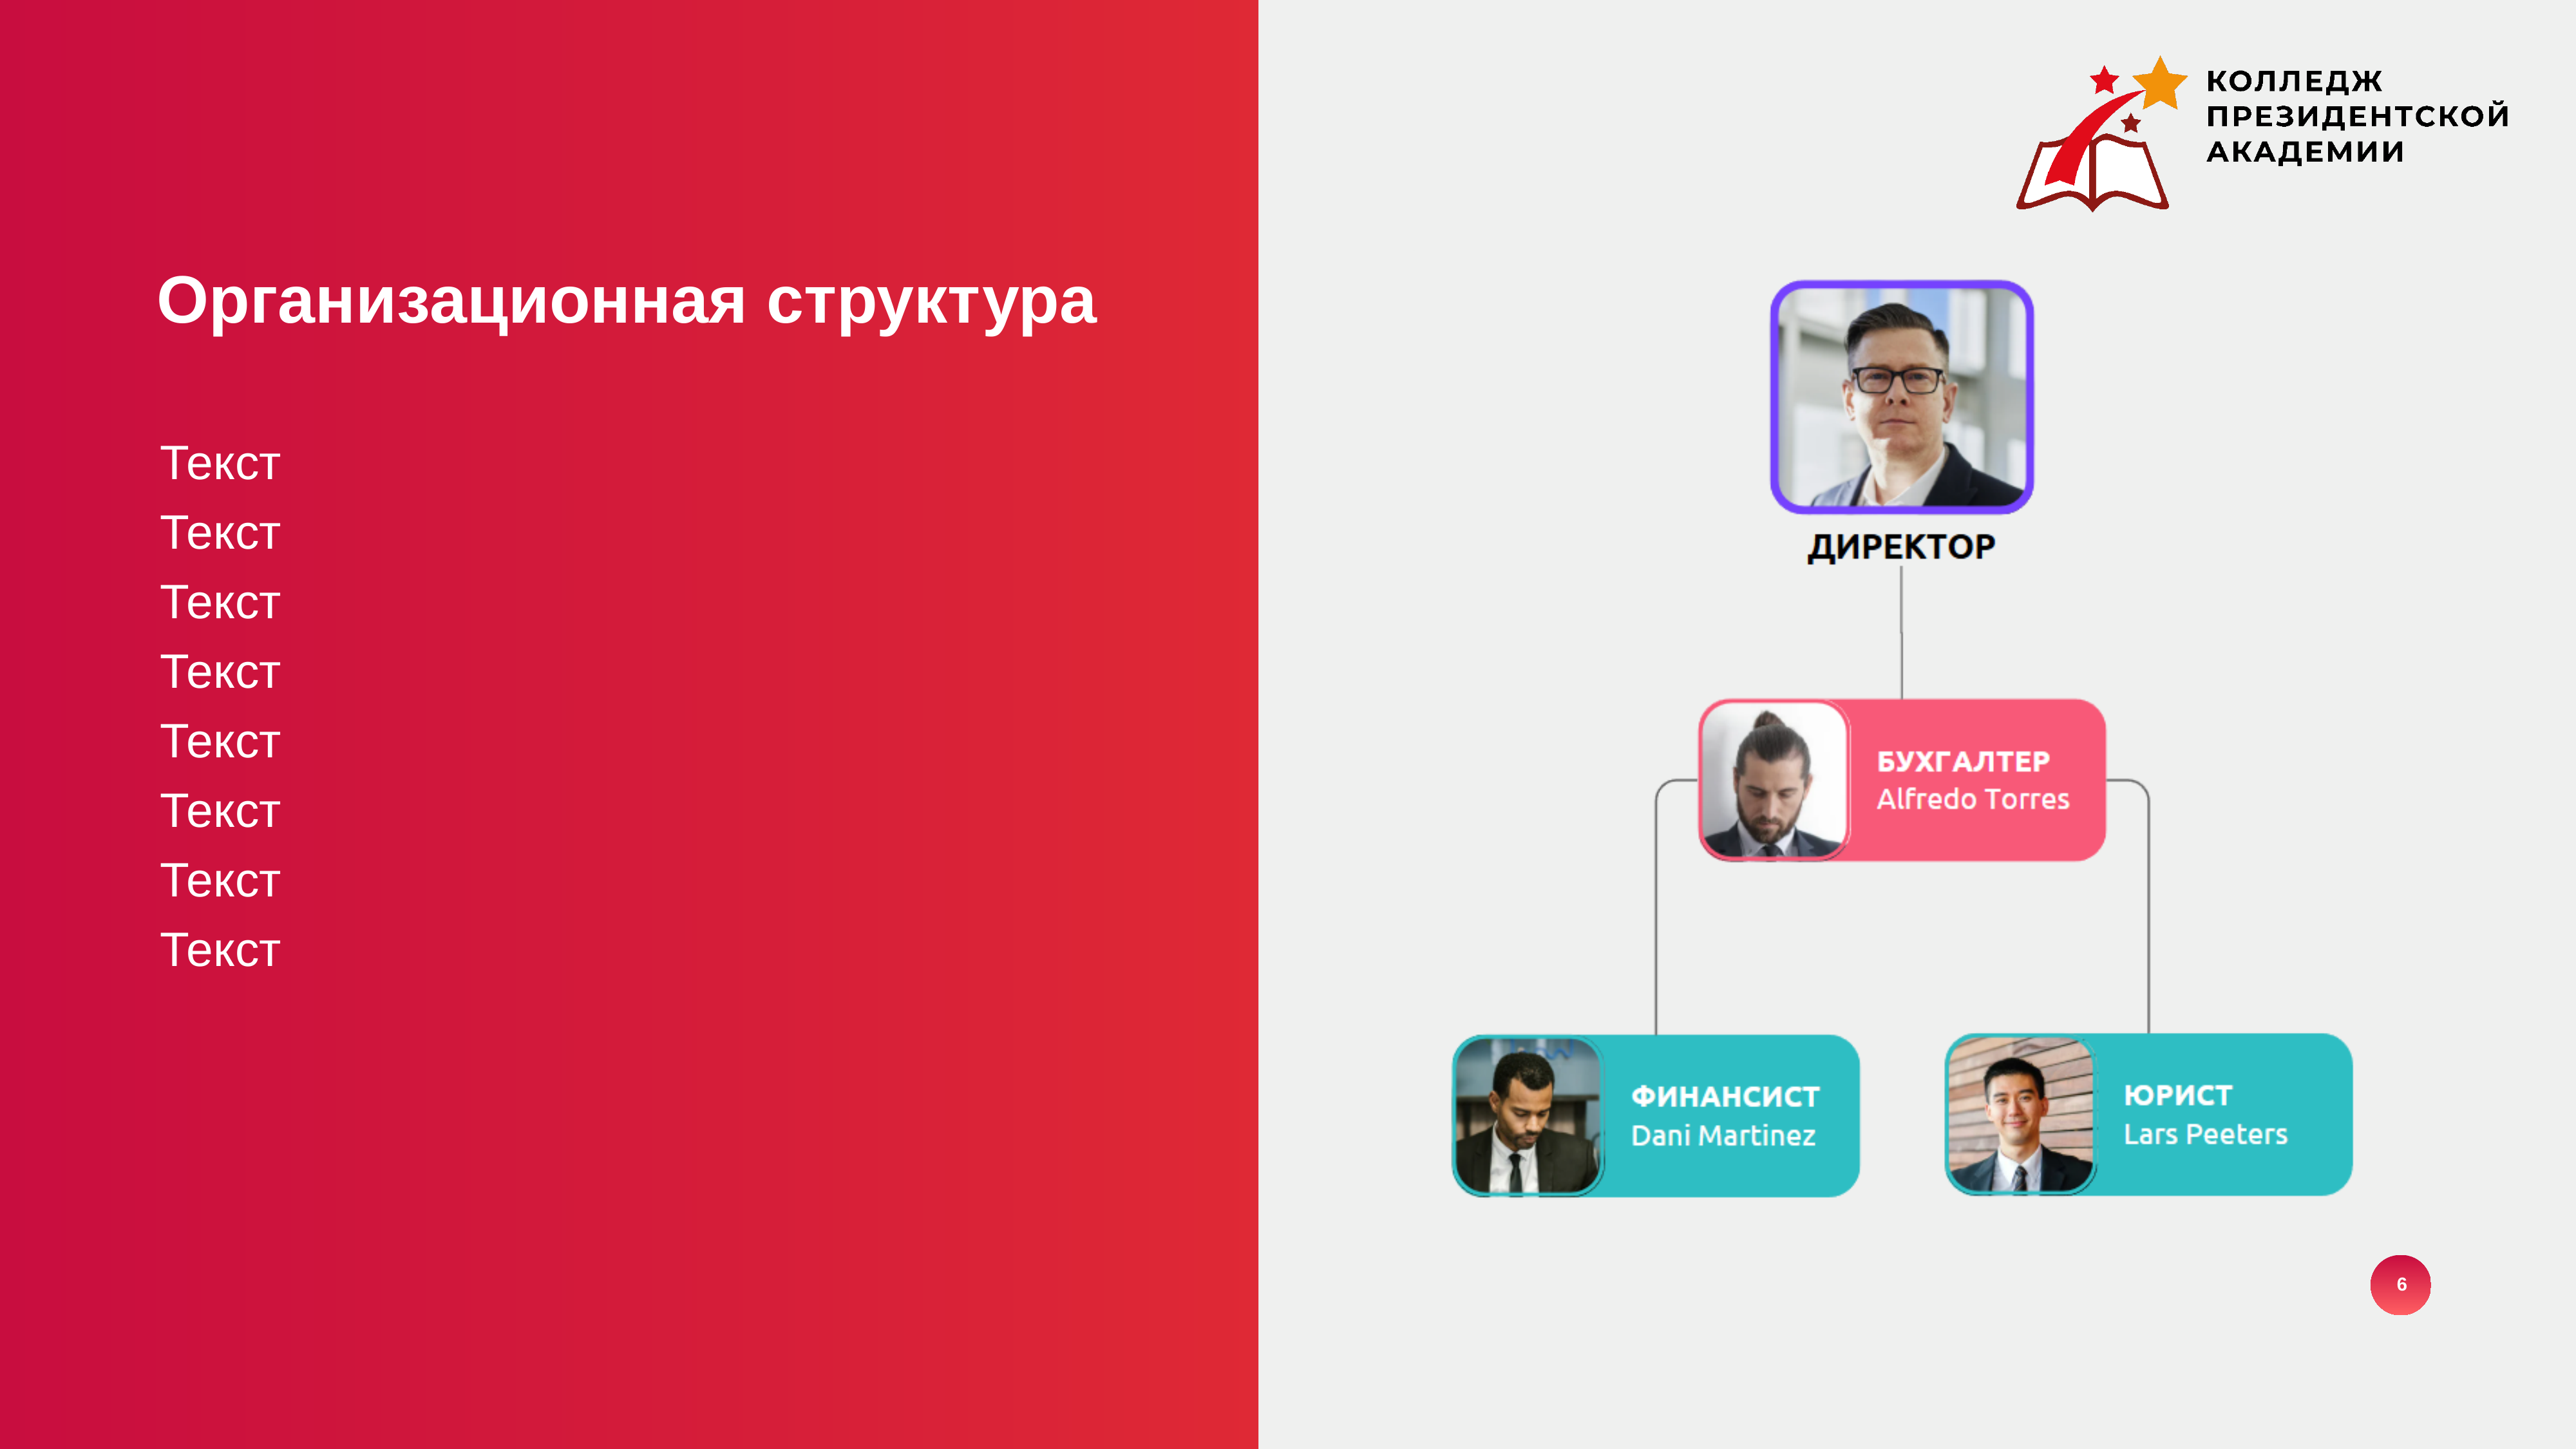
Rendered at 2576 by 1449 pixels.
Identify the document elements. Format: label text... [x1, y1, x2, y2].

picture [1412, 0, 2562, 1224]
text_box Текст Текст Текст Текст Текст Текст Текст Текст [154, 414, 1104, 981]
text_box Организационная структура [151, 250, 1185, 342]
text_box [0, 0, 1259, 1449]
